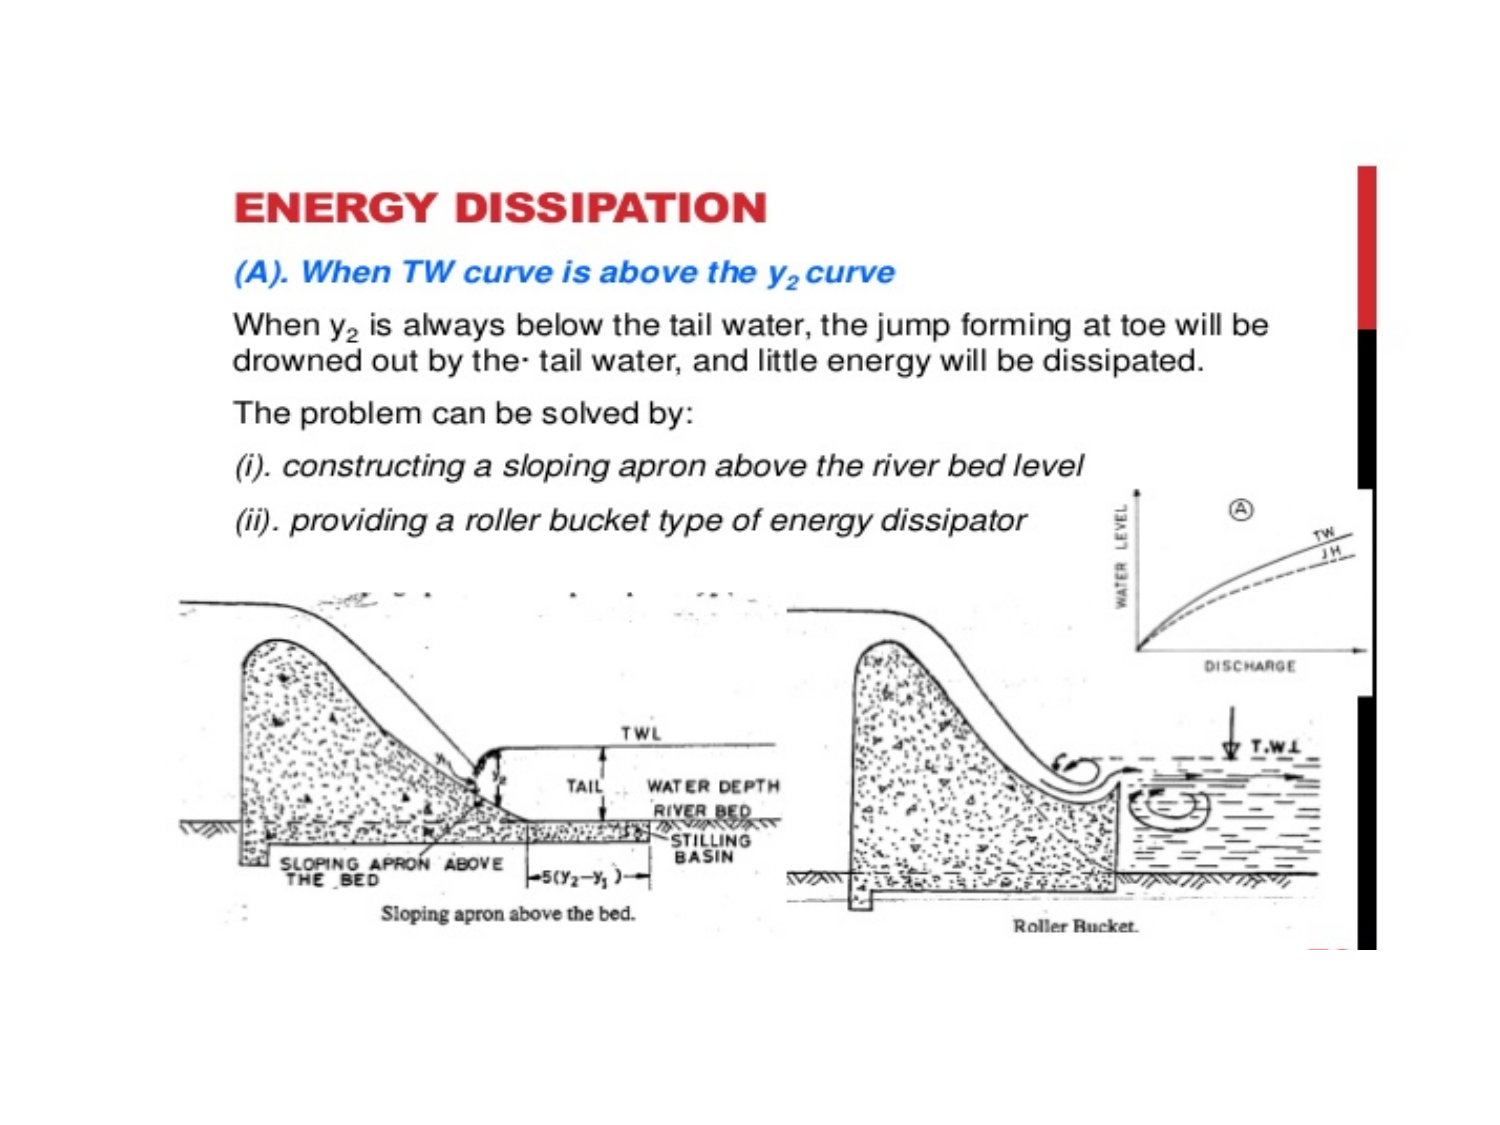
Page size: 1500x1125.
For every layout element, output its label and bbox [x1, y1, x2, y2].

list [99, 112, 1438, 951]
